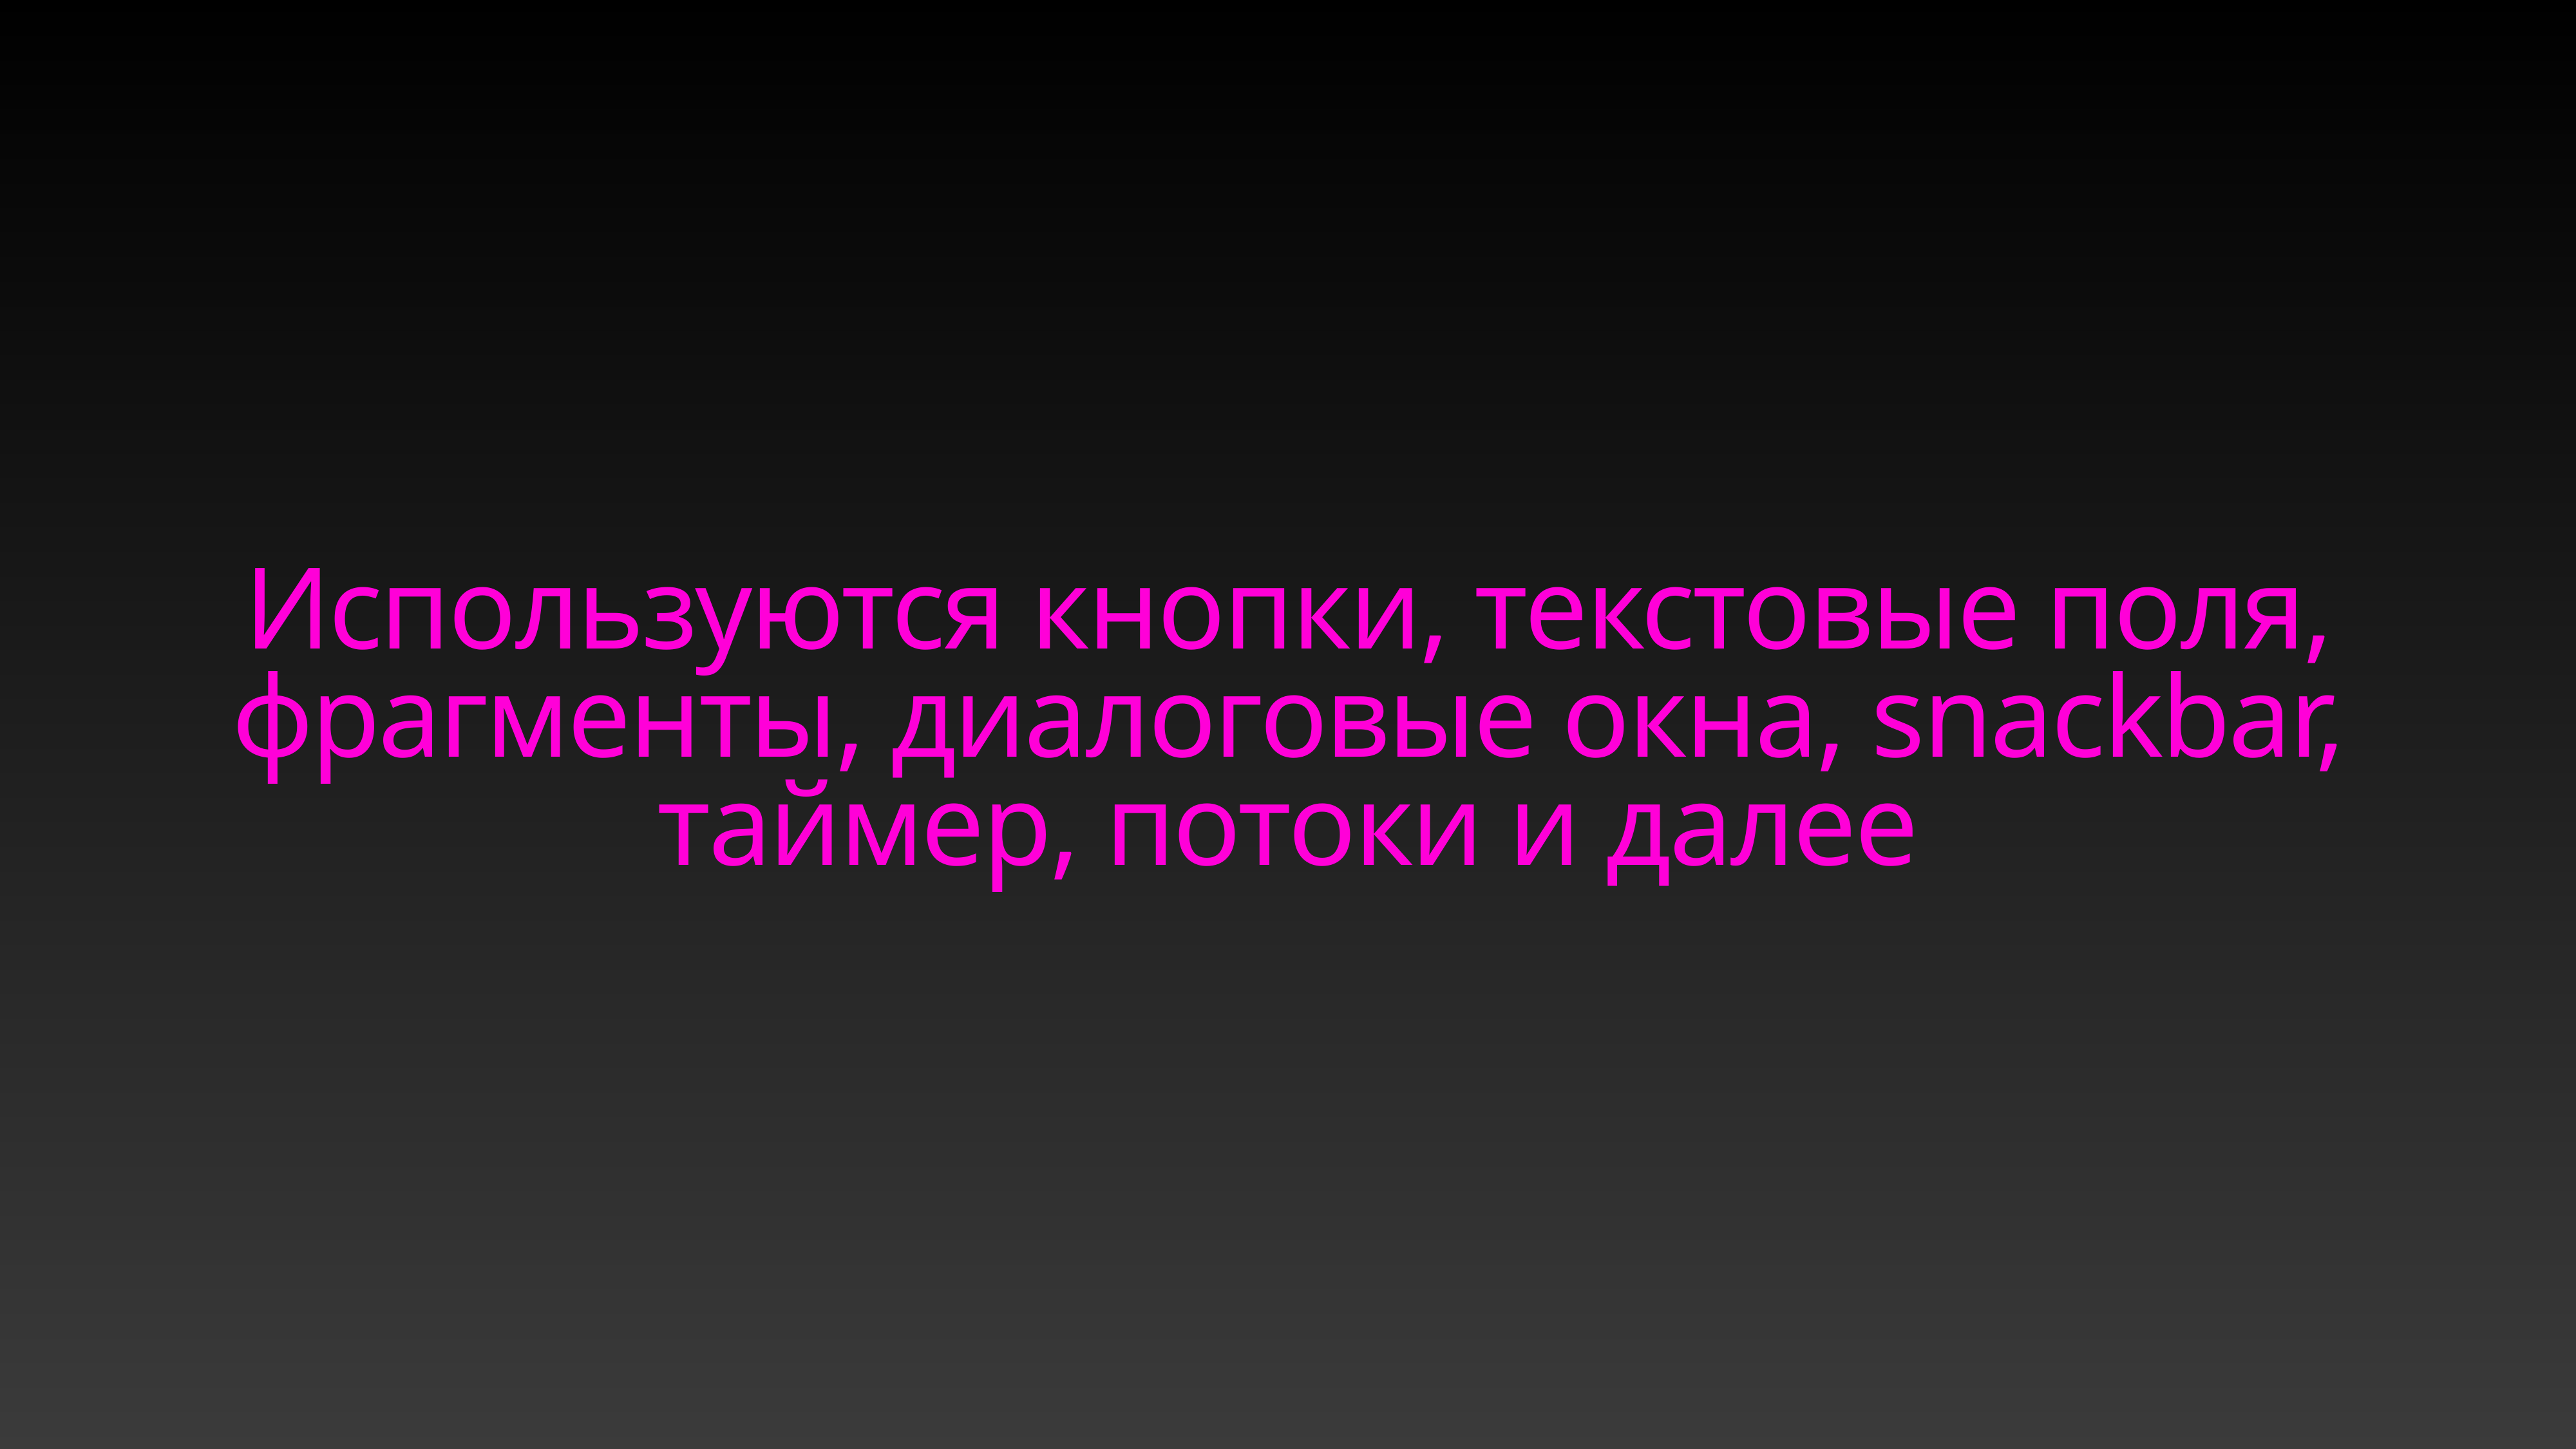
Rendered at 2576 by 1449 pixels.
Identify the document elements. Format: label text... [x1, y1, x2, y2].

list Используются кнопки, текстовые поля, фрагменты, диалоговые окна, snackbar, таймер, потоки и далее [133, 492, 2443, 957]
